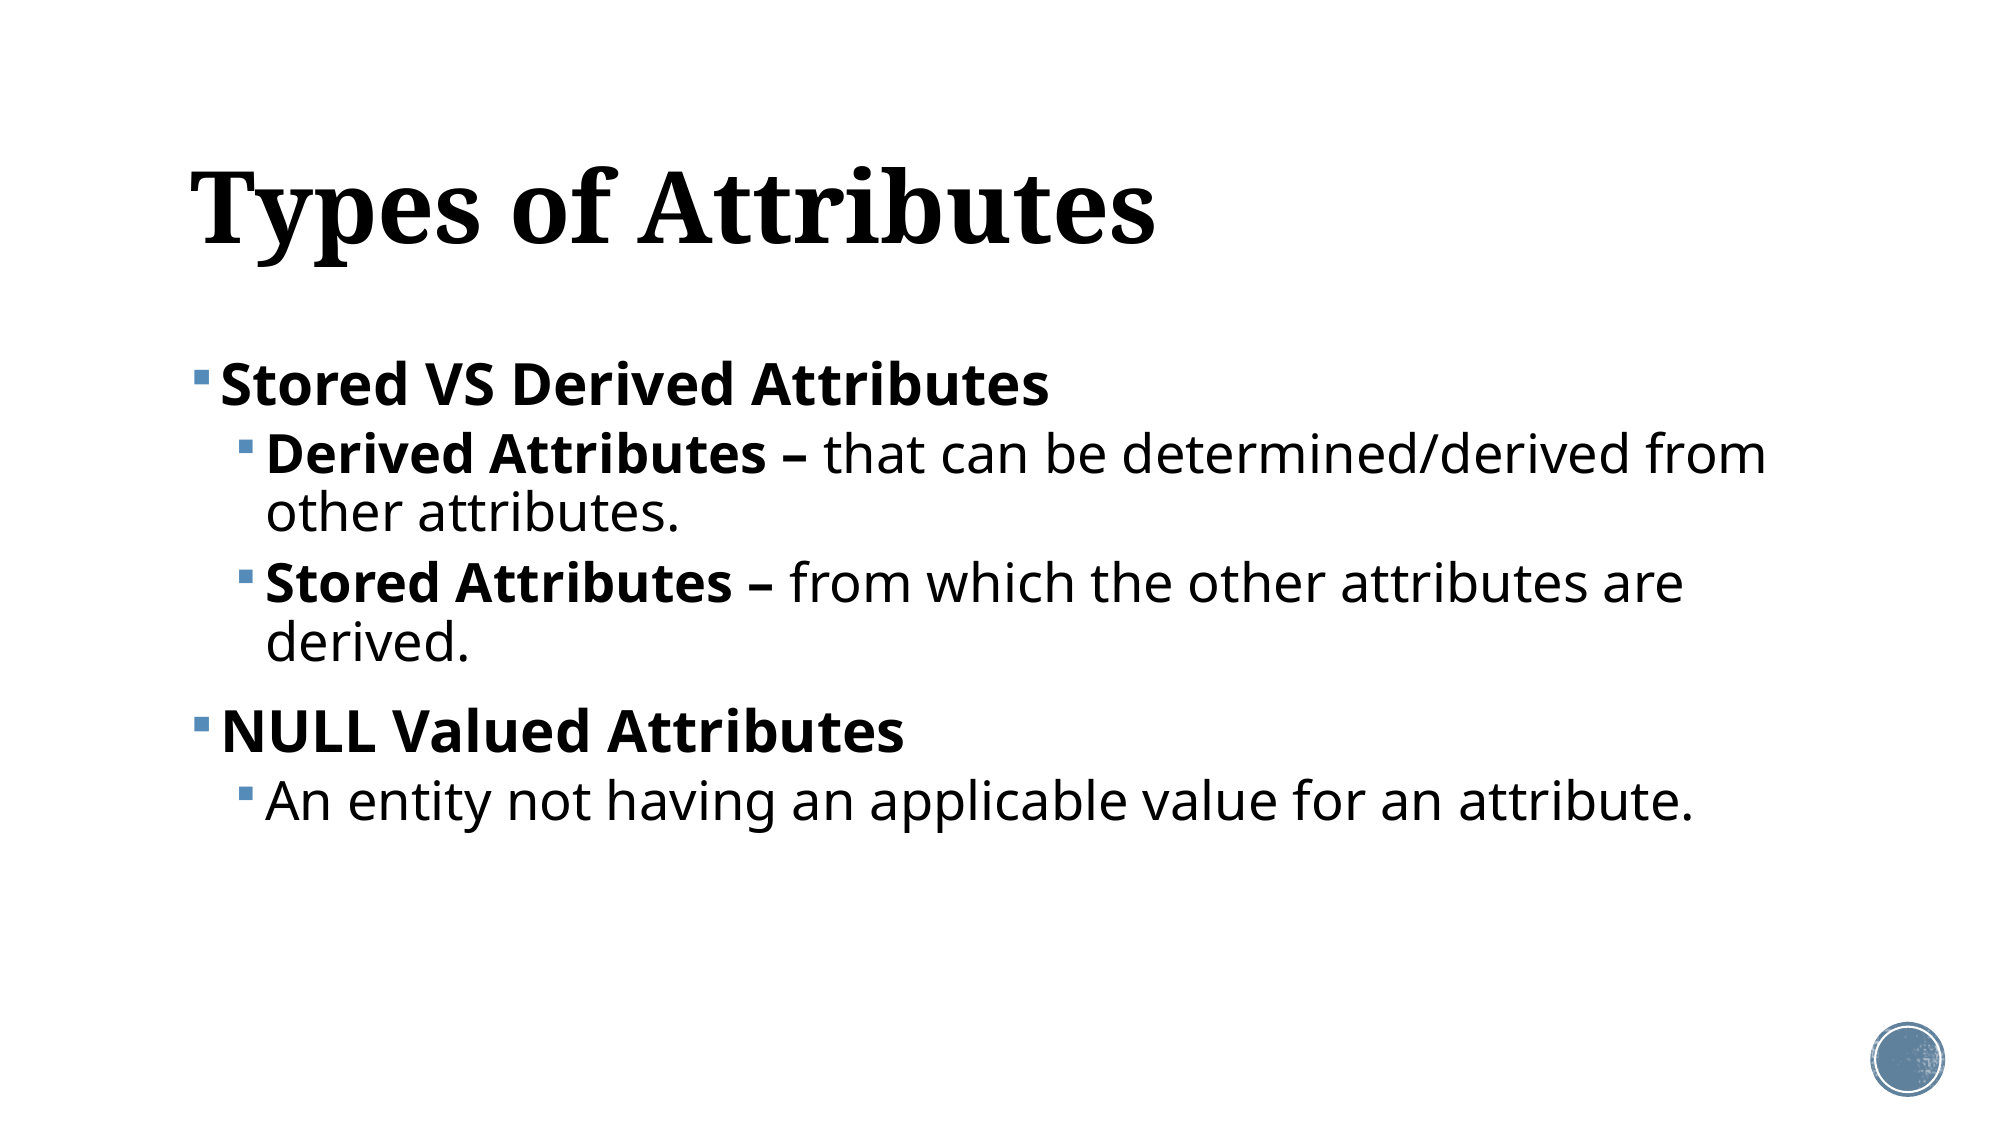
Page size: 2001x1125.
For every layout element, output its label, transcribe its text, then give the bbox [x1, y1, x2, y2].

list Stored VS Derived Attributes Derived Attributes – that can be determined/derived from other attributes. Stored Attributes – from which the other attributes are derived. NULL Valued Attributes An entity not having an applicable value for an attribute. [175, 348, 1826, 1013]
title Types of Attributes [175, 79, 1826, 344]
